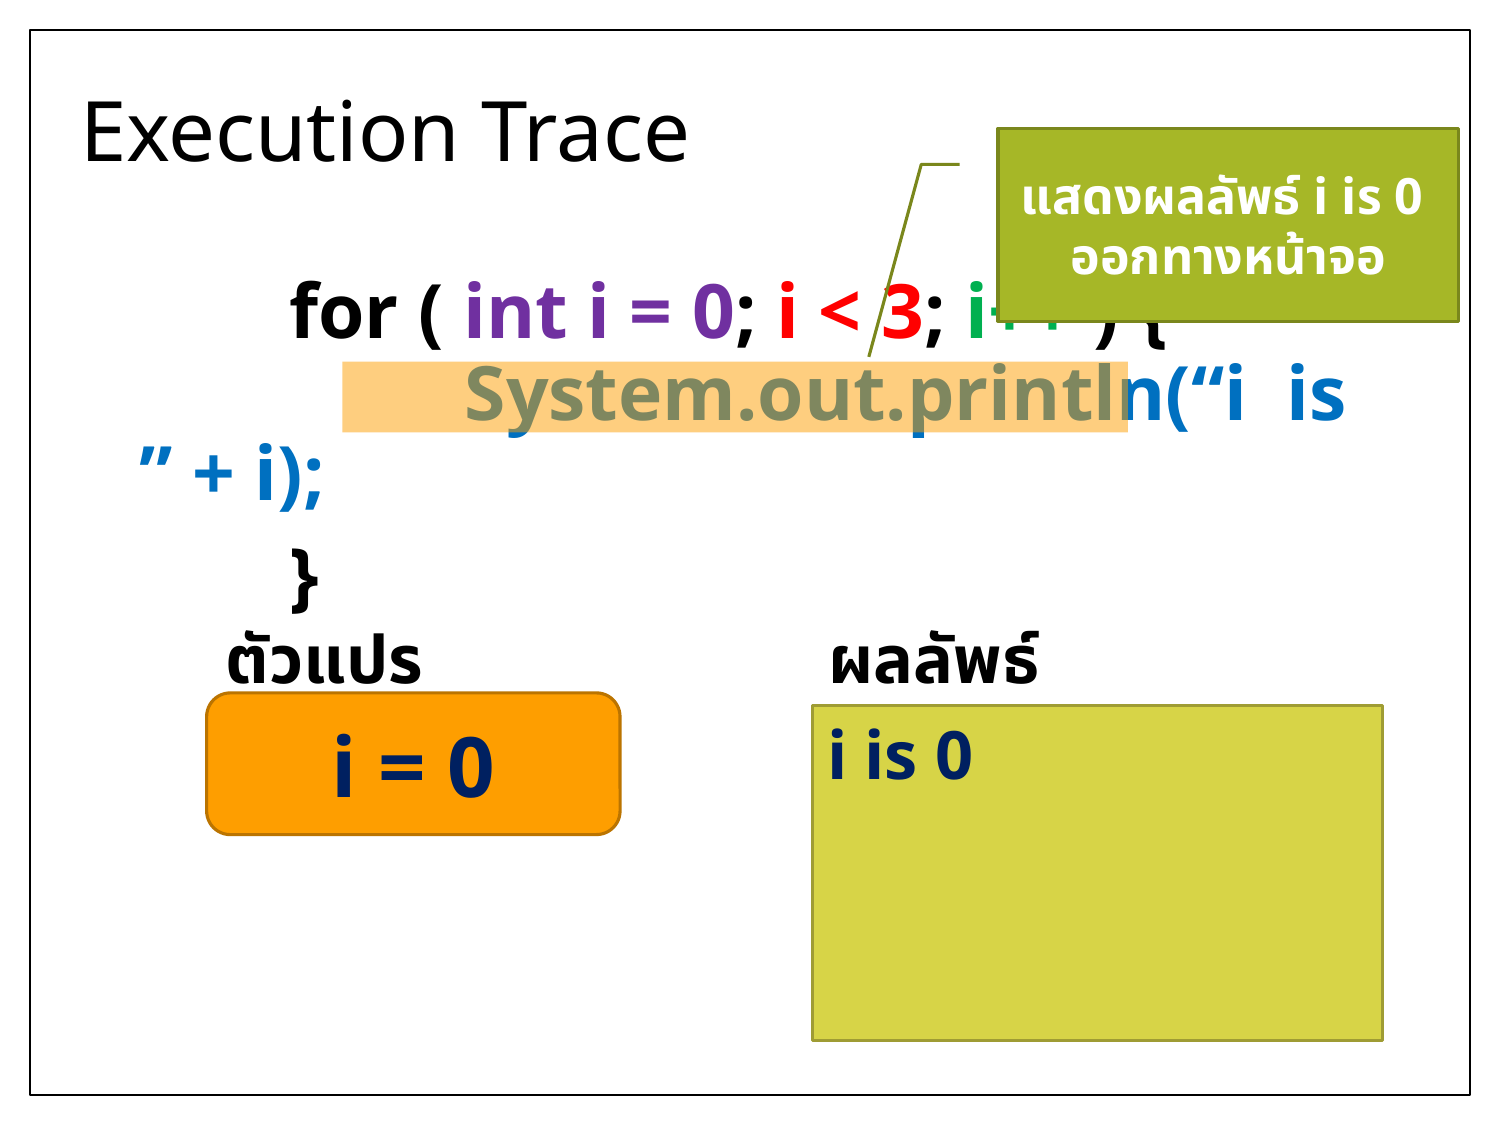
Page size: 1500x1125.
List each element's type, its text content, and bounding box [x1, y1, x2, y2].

text_box ผลลัพธ์ [813, 609, 1074, 704]
text_box for ( int i = 0; i < 3; i++ ) { System.out.println(“i is ” + i); } [96, 266, 1384, 574]
text_box [342, 361, 1128, 433]
title Execution Trace [64, 52, 1415, 216]
text_box ตัวแปร [211, 609, 471, 705]
text_box i is 0 [811, 704, 1384, 1042]
text_box i = 0 [205, 691, 622, 837]
text_box แสดงผลลัพธ์ i is 0 ออกทางหน้าจอ [867, 162, 960, 358]
text_box แสดงผลลัพธ์ i is 0 ออกทางหน้าจอ [996, 127, 1460, 323]
